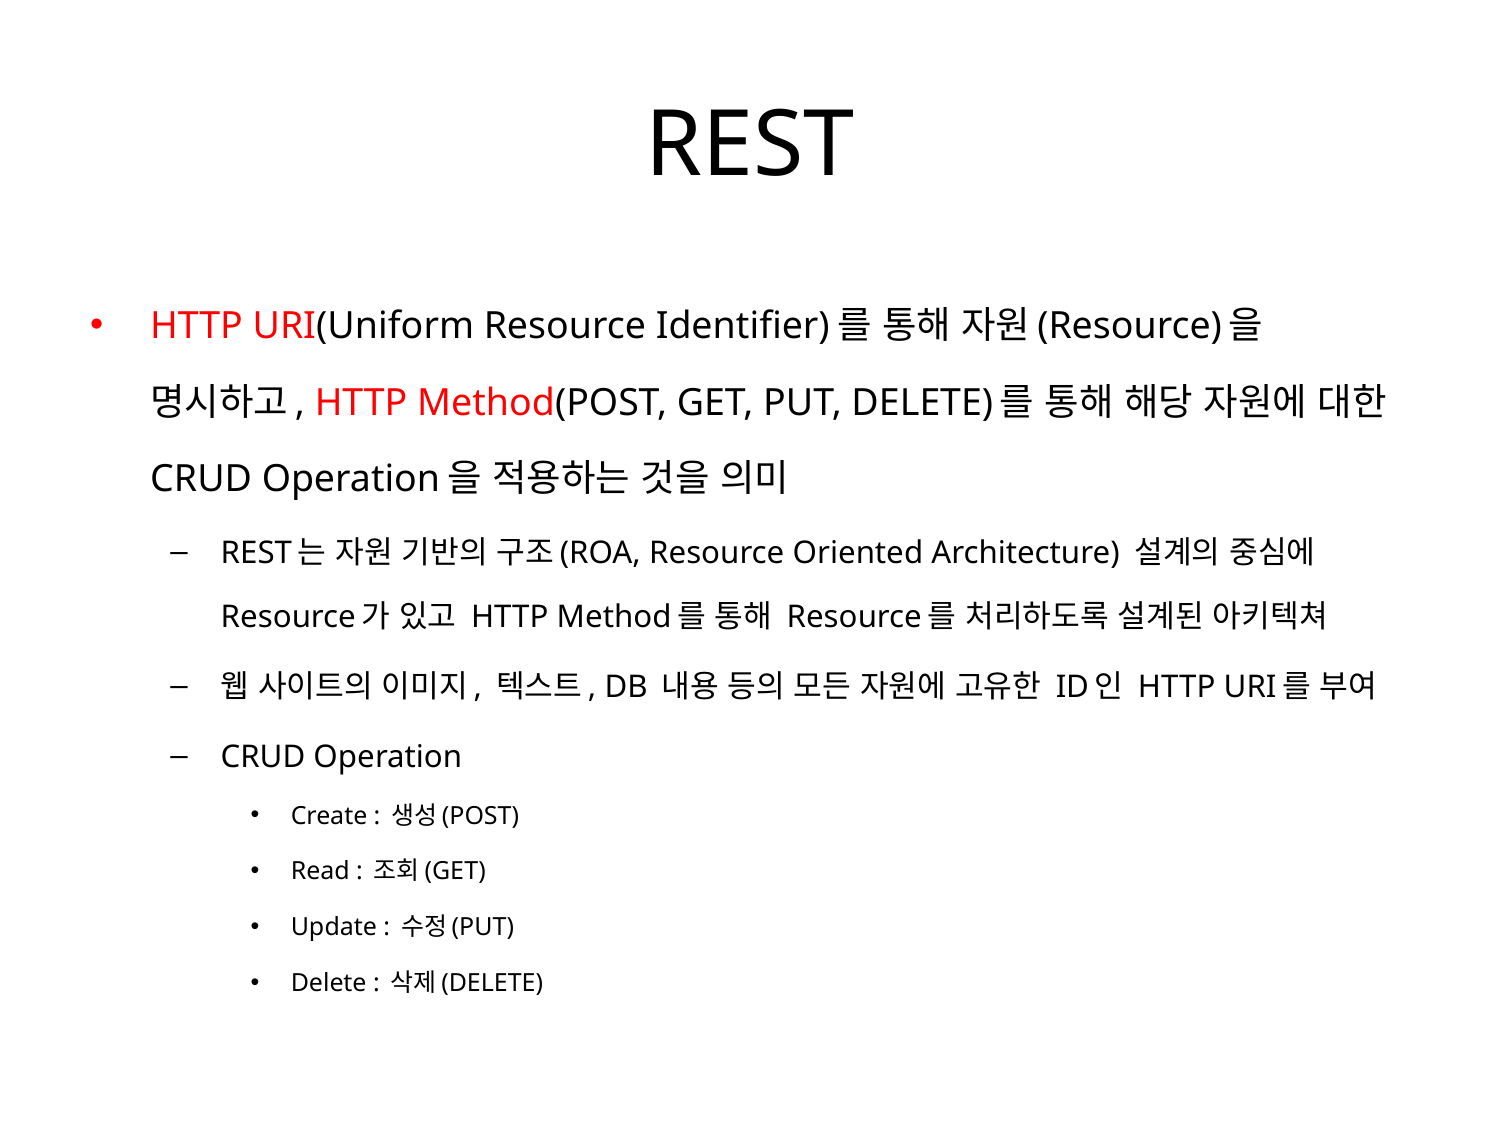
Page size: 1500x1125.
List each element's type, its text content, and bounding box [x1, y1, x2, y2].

title REST [75, 45, 1425, 233]
list HTTP URI(Uniform Resource Identifier)를 통해 자원(Resource)을 명시하고, HTTP Method(POST, GET, PUT, DELETE)를 통해 해당 자원에 대한 CRUD Operation을 적용하는 것을 의미 REST는 자원 기반의 구조(ROA, Resource Oriented Architecture) 설계의 중심에 Resource가 있고 HTTP Method를 통해 Resource를 처리하도록 설계된 아키텍쳐 웹 사이트의 이미지, 텍스트, DB 내용 등의 모든 자원에 고유한 ID인 HTTP URI를 부여 CRUD Operation Create : 생성(POST) Read : 조회(GET) Update : 수정(PUT) Delete : 삭제(DELETE) [75, 262, 1425, 1005]
